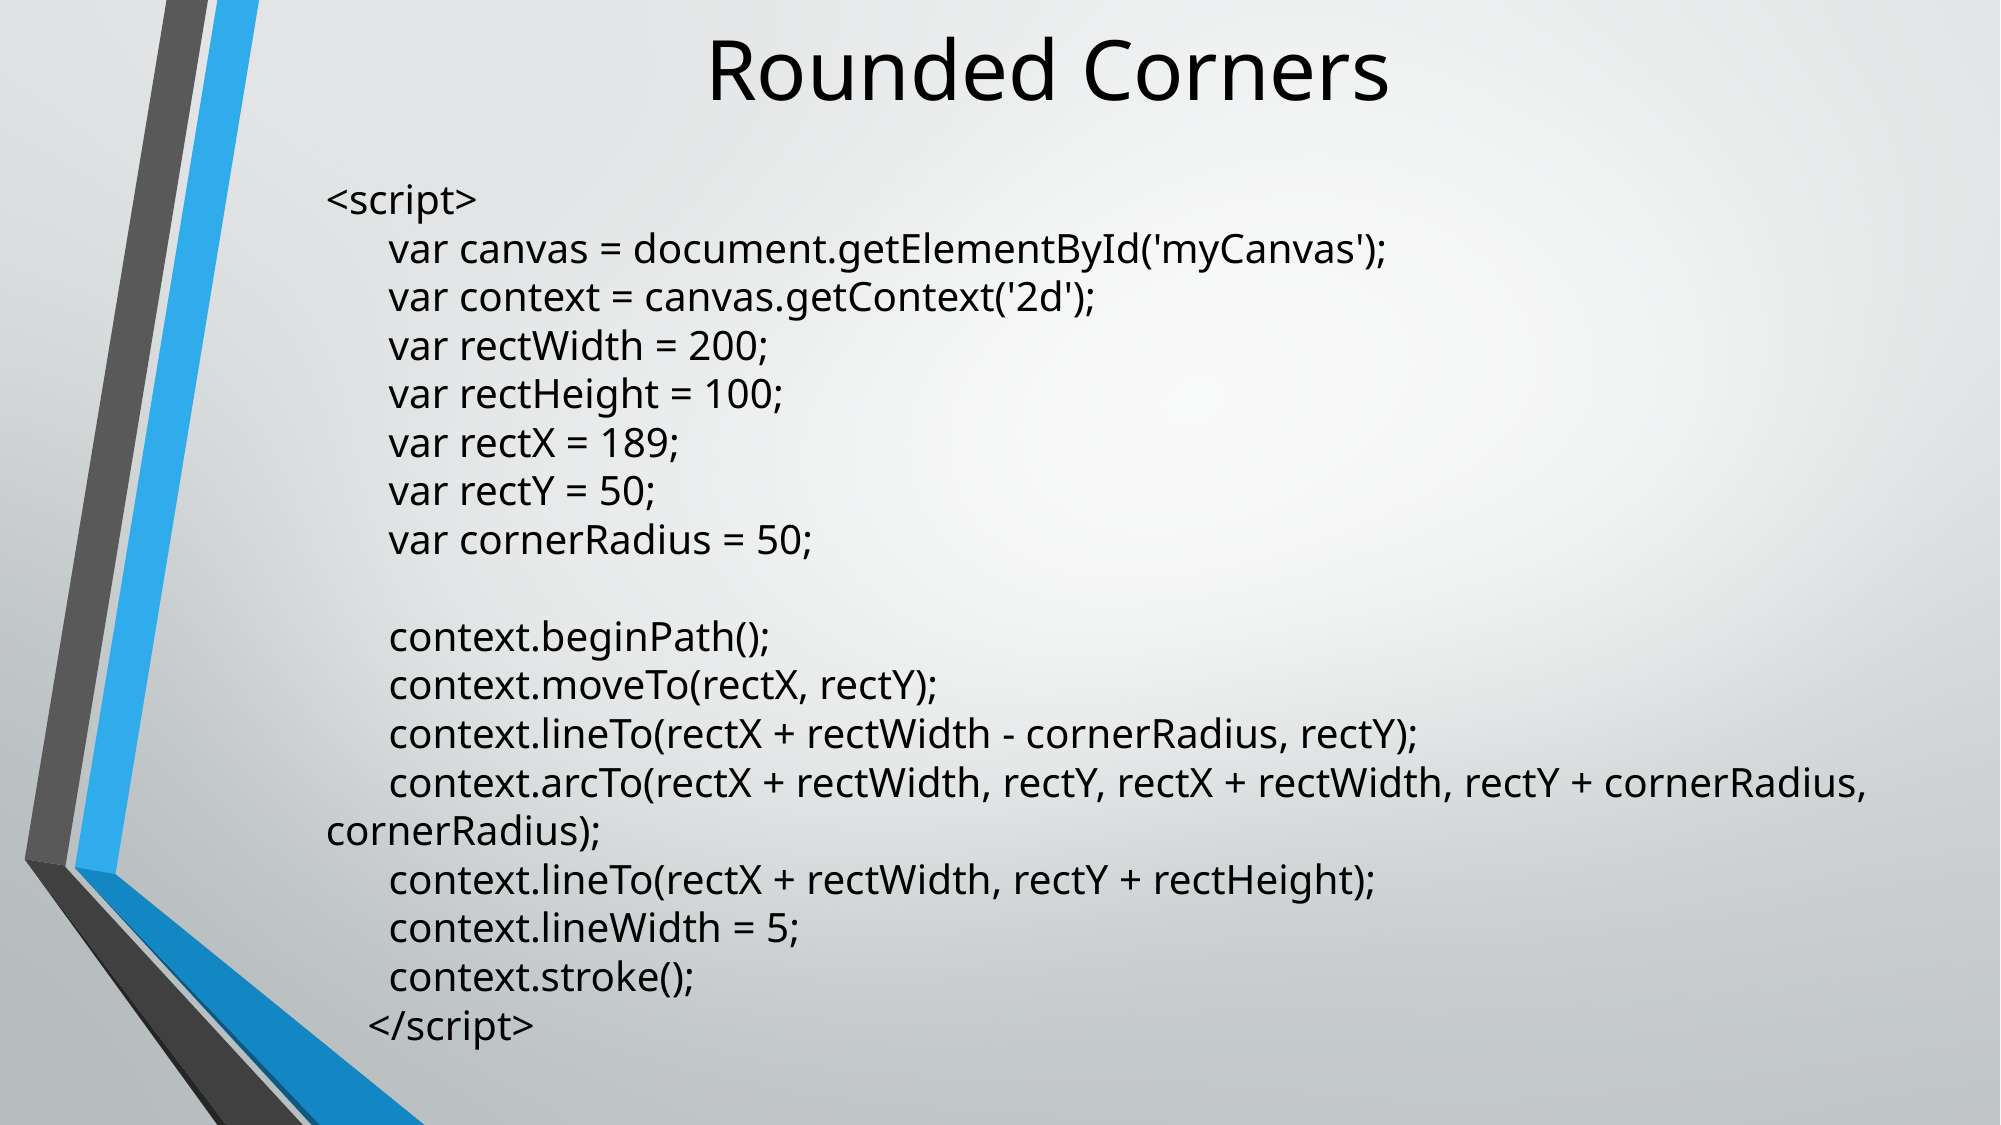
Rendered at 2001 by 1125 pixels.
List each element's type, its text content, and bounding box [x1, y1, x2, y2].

list <script> var canvas = document.getElementById('myCanvas'); var context = canvas.getContext('2d'); var rectWidth = 200; var rectHeight = 100; var rectX = 189; var rectY = 50; var cornerRadius = 50; context.beginPath(); context.moveTo(rectX, rectY); context.lineTo(rectX + rectWidth - cornerRadius, rectY); context.arcTo(rectX + rectWidth, rectY, rectX + rectWidth, rectY + cornerRadius, cornerRadius); context.lineTo(rectX + rectWidth, rectY + rectHeight); context.lineWidth = 5; context.stroke(); </script> [310, 164, 1955, 1058]
title Rounded Corners [226, 0, 1871, 212]
